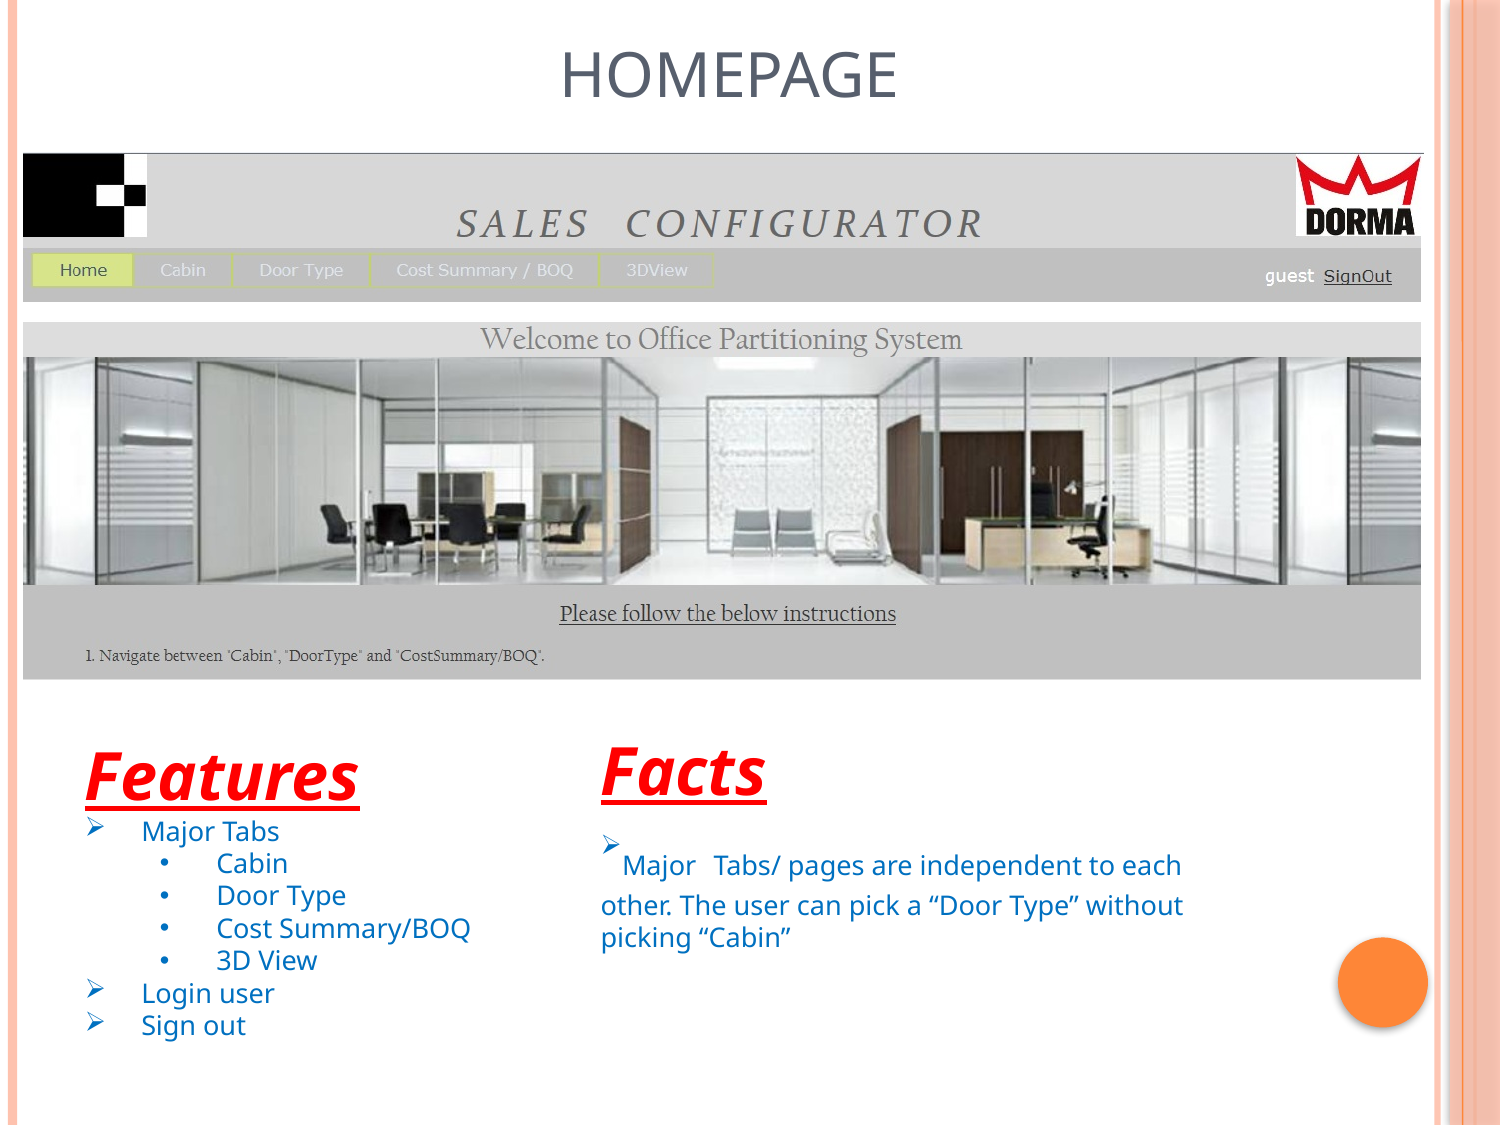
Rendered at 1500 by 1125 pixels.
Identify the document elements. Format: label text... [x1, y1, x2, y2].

text_box Features Major Tabs Cabin Door Type Cost Summary/BOQ 3D View Login user Sign out [70, 726, 493, 1082]
text_box Facts Major Tabs/ pages are independent to each other. The user can pick a “Door Type” without picking “Cabin” [585, 721, 1254, 1121]
title Homepage [117, 0, 1343, 118]
picture [22, 151, 1424, 681]
